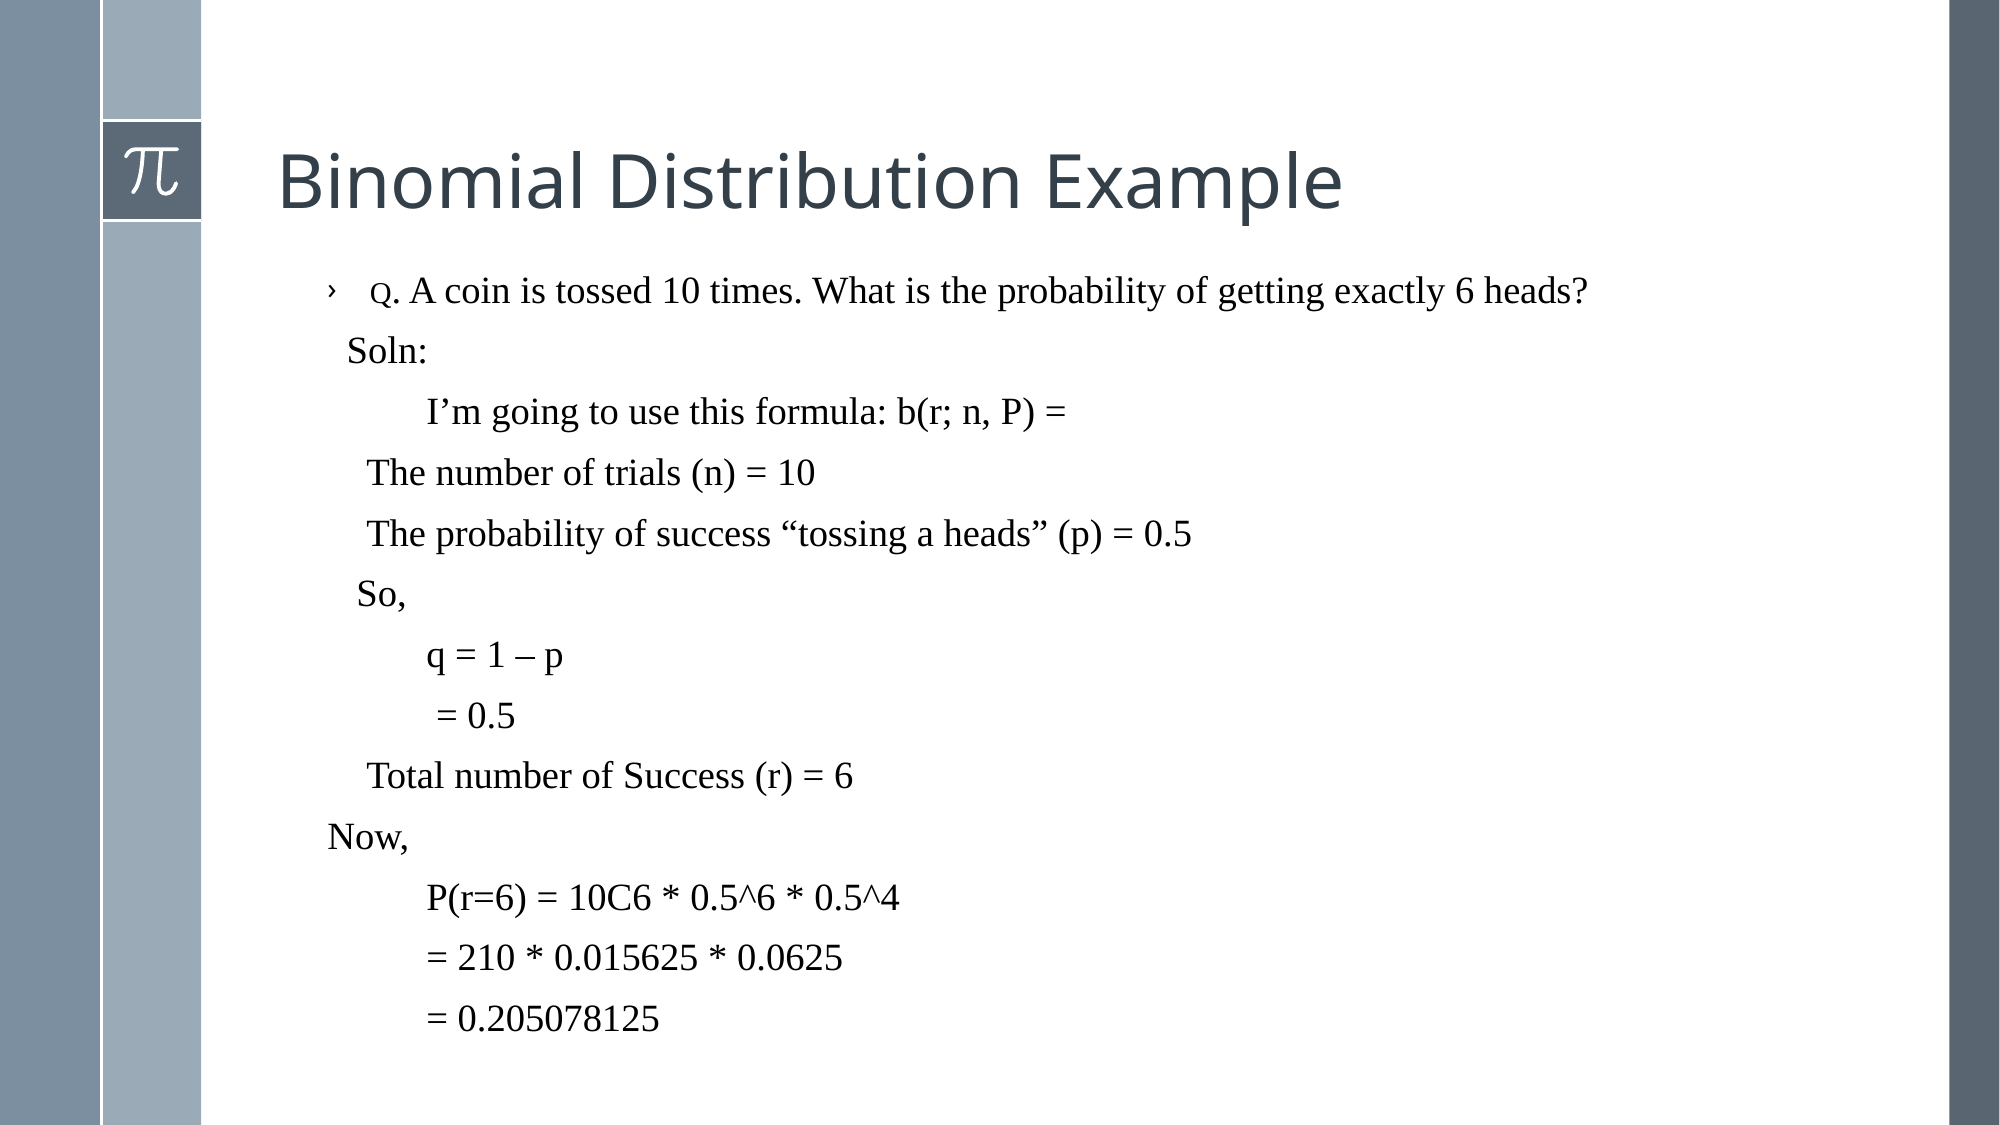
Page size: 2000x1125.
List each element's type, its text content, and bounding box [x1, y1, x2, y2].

title Binomial Distribution Example [261, 29, 1867, 233]
